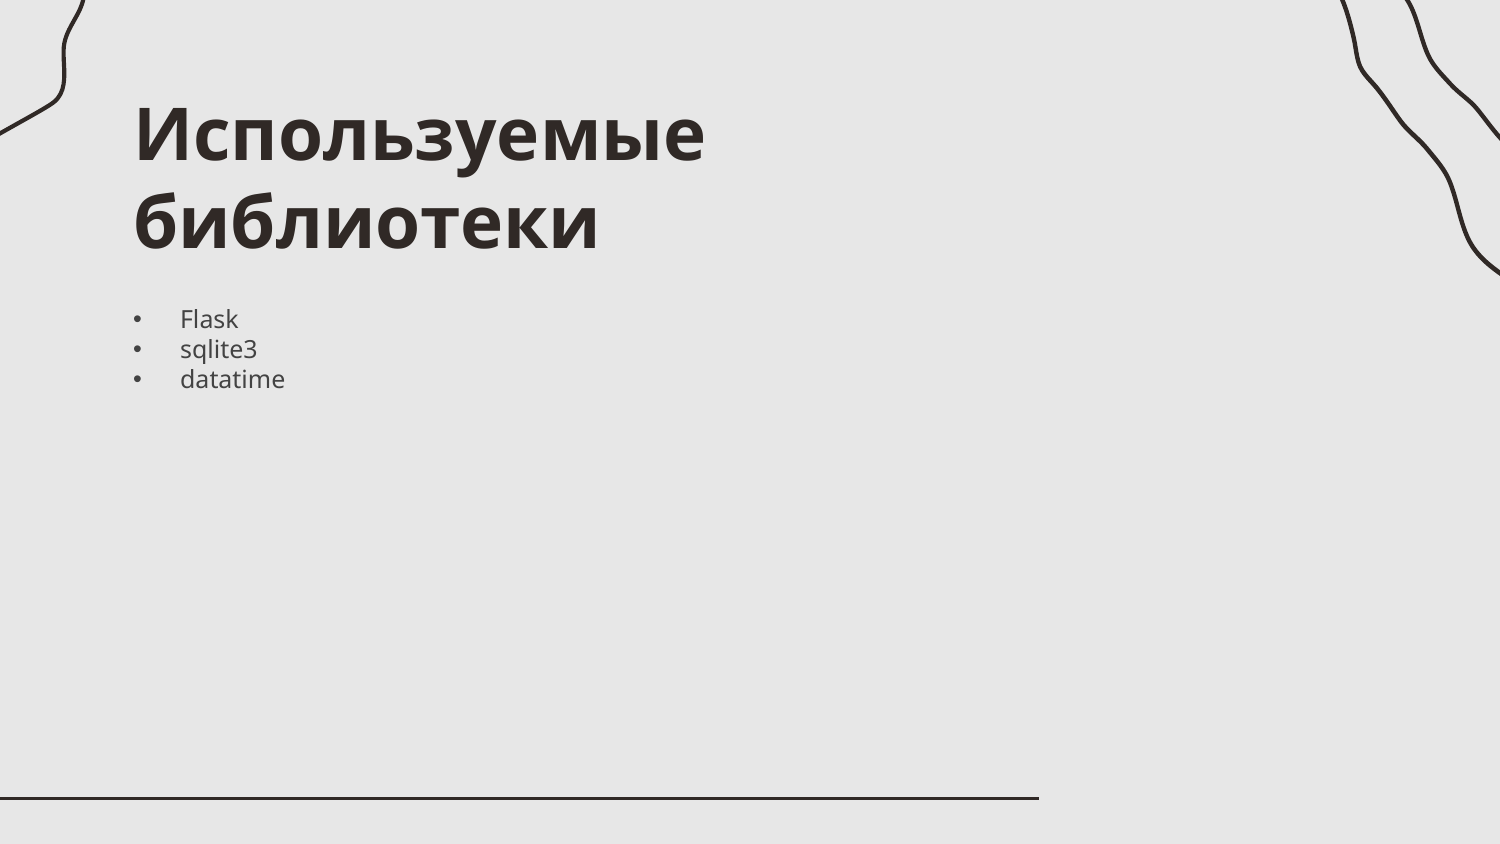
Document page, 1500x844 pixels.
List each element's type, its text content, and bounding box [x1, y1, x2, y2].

text_box Flask sqlite3 datatime [118, 288, 1171, 466]
text_box Используемые библиотеки [118, 72, 1157, 167]
